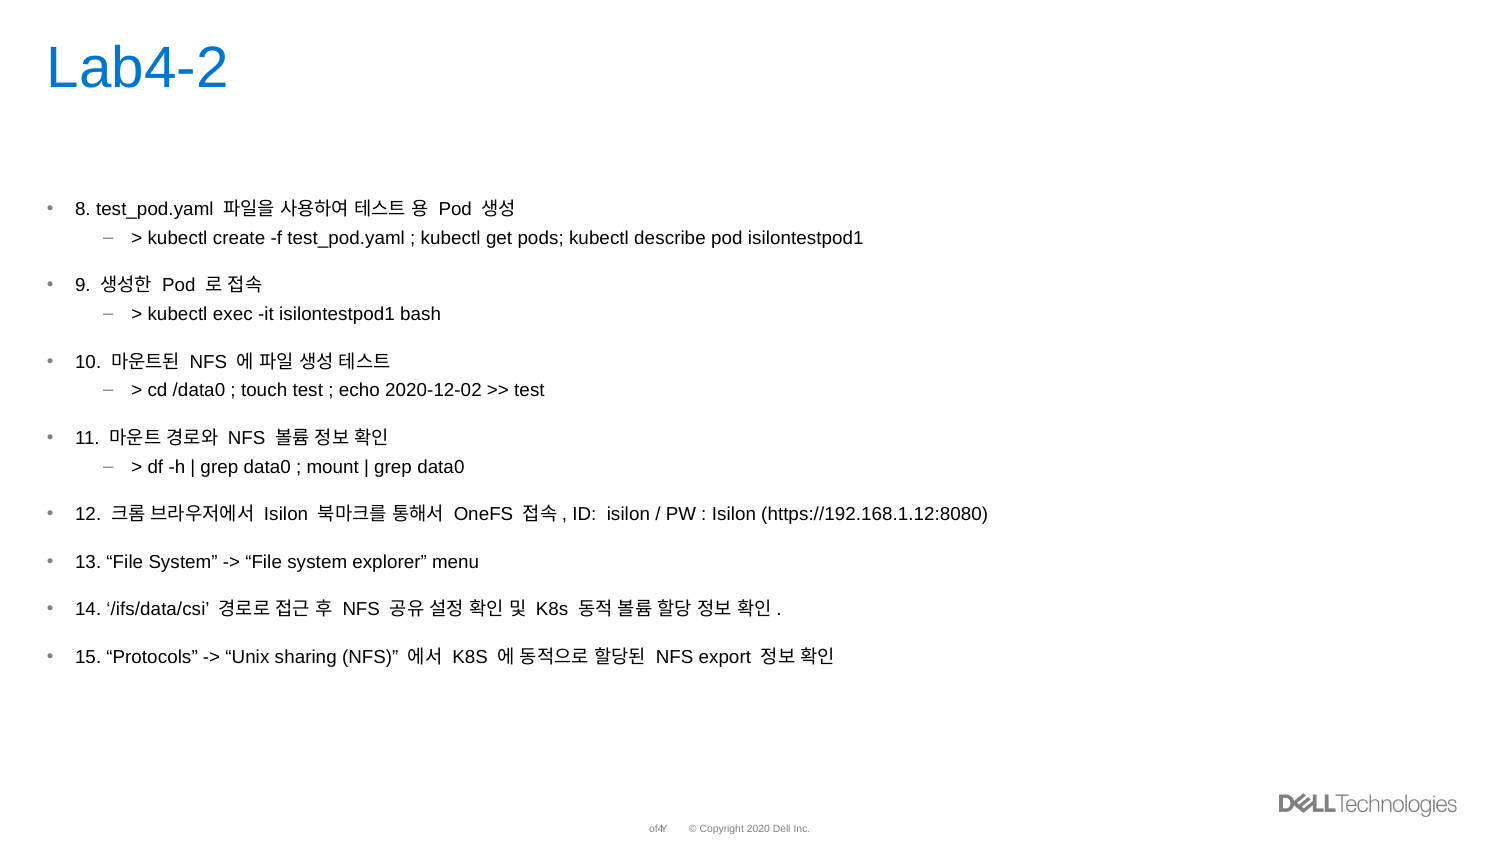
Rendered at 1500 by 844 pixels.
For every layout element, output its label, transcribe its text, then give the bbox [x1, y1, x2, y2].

title Lab4-2 [46, 37, 1454, 102]
list 8. test_pod.yaml 파일을 사용하여 테스트 용 Pod 생성 > kubectl create -f test_pod.yaml ; kubectl get pods; kubectl describe pod isilontestpod1 9. 생성한 Pod 로 접속 > kubectl exec -it isilontestpod1 bash 10. 마운트된 NFS 에 파일 생성 테스트 > cd /data0 ; touch test ; echo 2020-12-02 >> test 11. 마운트 경로와 NFS 볼륨 정보 확인 > df -h | grep data0 ; mount | grep data0 12. 크롬 브라우저에서 Isilon 북마크를 통해서 OneFS 접속, ID: isilon / PW : Isilon (https://192.168.1.12:8080) 13. “File System” -> “File system explorer” menu 14. ‘/ifs/data/csi’ 경로로 접근 후 NFS 공유 설정 확인 및 K8s 동적 볼륨 할당 정보 확인. 15. “Protocols” -> “Unix sharing (NFS)” 에서 K8S 에 동적으로 할당된 NFS export 정보 확인 [46, 196, 1454, 741]
picture [1279, 793, 1457, 817]
